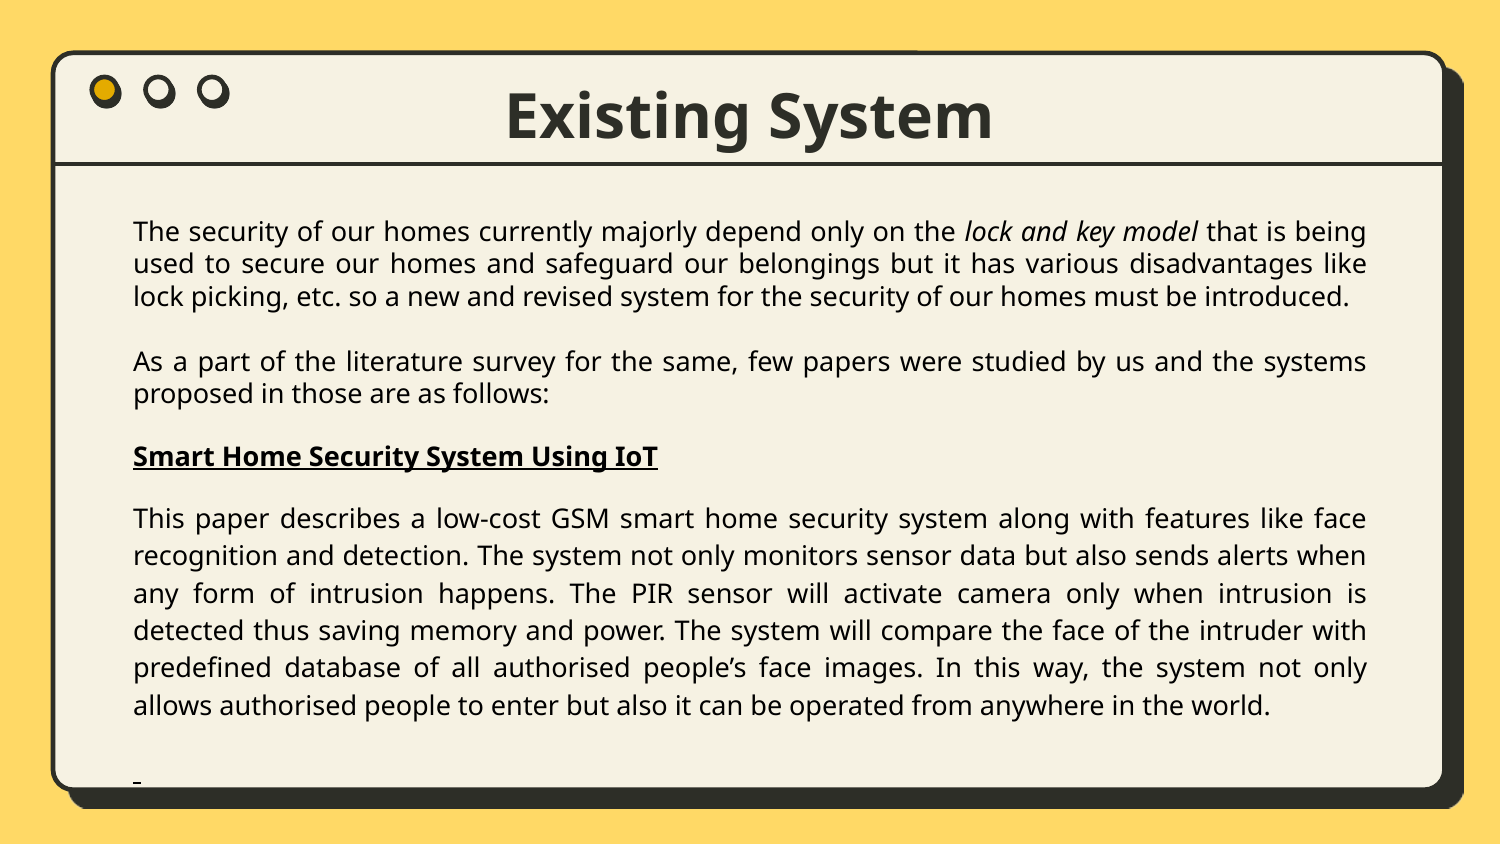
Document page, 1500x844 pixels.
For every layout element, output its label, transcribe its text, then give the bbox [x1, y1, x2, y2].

title Existing System [118, 86, 1382, 167]
list The security of our homes currently majorly depend only on the lock and key model that is being used to secure our homes and safeguard our belongings but it has various disadvantages like lock picking, etc. so a new and revised system for the security of our homes must be introduced. As a part of the literature survey for the same, few papers were studied by us and the systems proposed in those are as follows: Smart Home Security System Using IoT This paper describes a low-cost GSM smart home security system along with features like face recognition and detection. The system not only monitors sensor data but also sends alerts when any form of intrusion happens. The PIR sensor will activate camera only when intrusion is detected thus saving memory and power. The system will compare the face of the intruder with predefined database of all authorised people’s face images. In this way, the system not only allows authorised people to enter but also it can be operated from anywhere in the world. [118, 199, 1382, 760]
